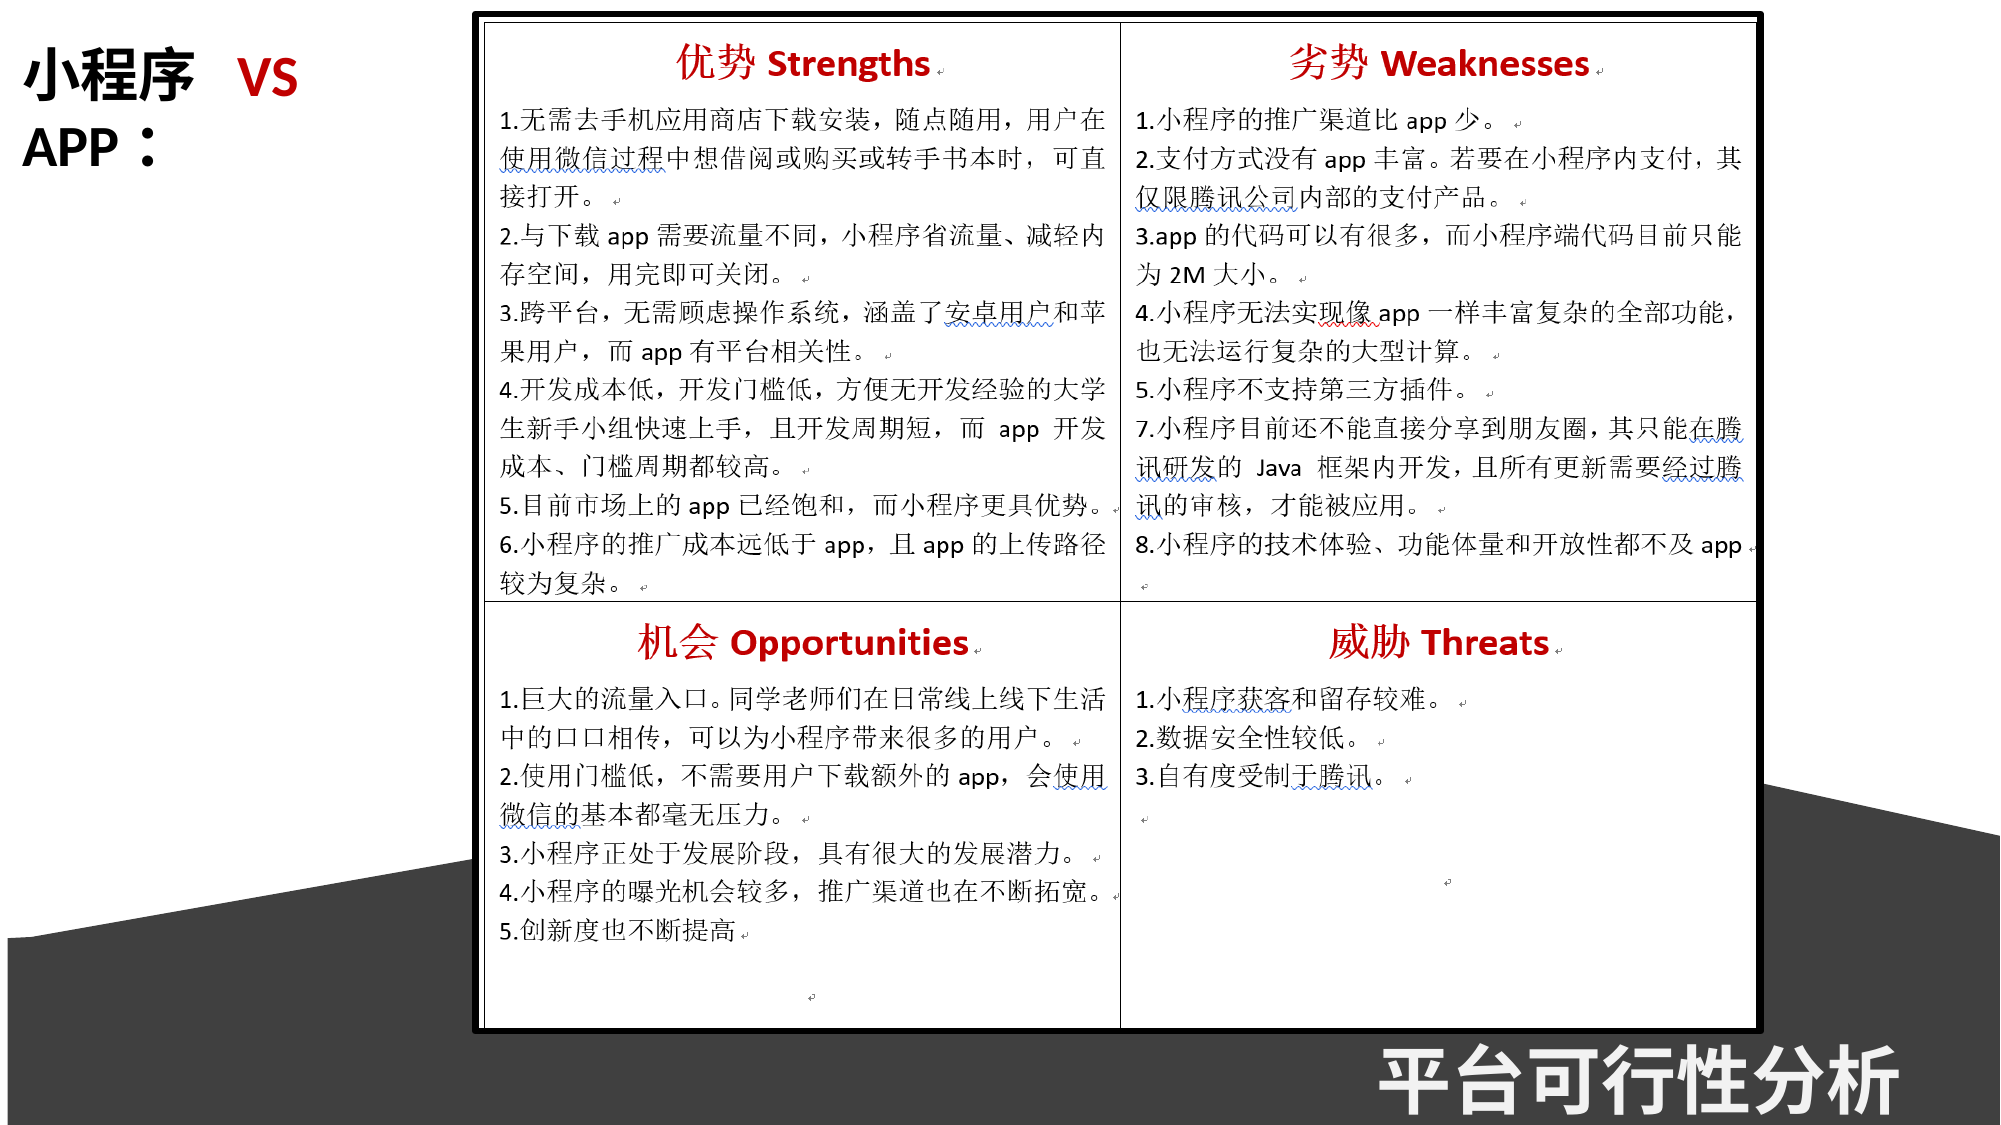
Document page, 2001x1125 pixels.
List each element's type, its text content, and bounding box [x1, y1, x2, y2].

text_box [1764, 783, 2000, 1026]
text_box 平台可行性分析 [1361, 1026, 2000, 1125]
text_box 小程序 VS APP： [7, 30, 470, 185]
text_box [7, 859, 1361, 1125]
picture [478, 17, 1758, 1028]
